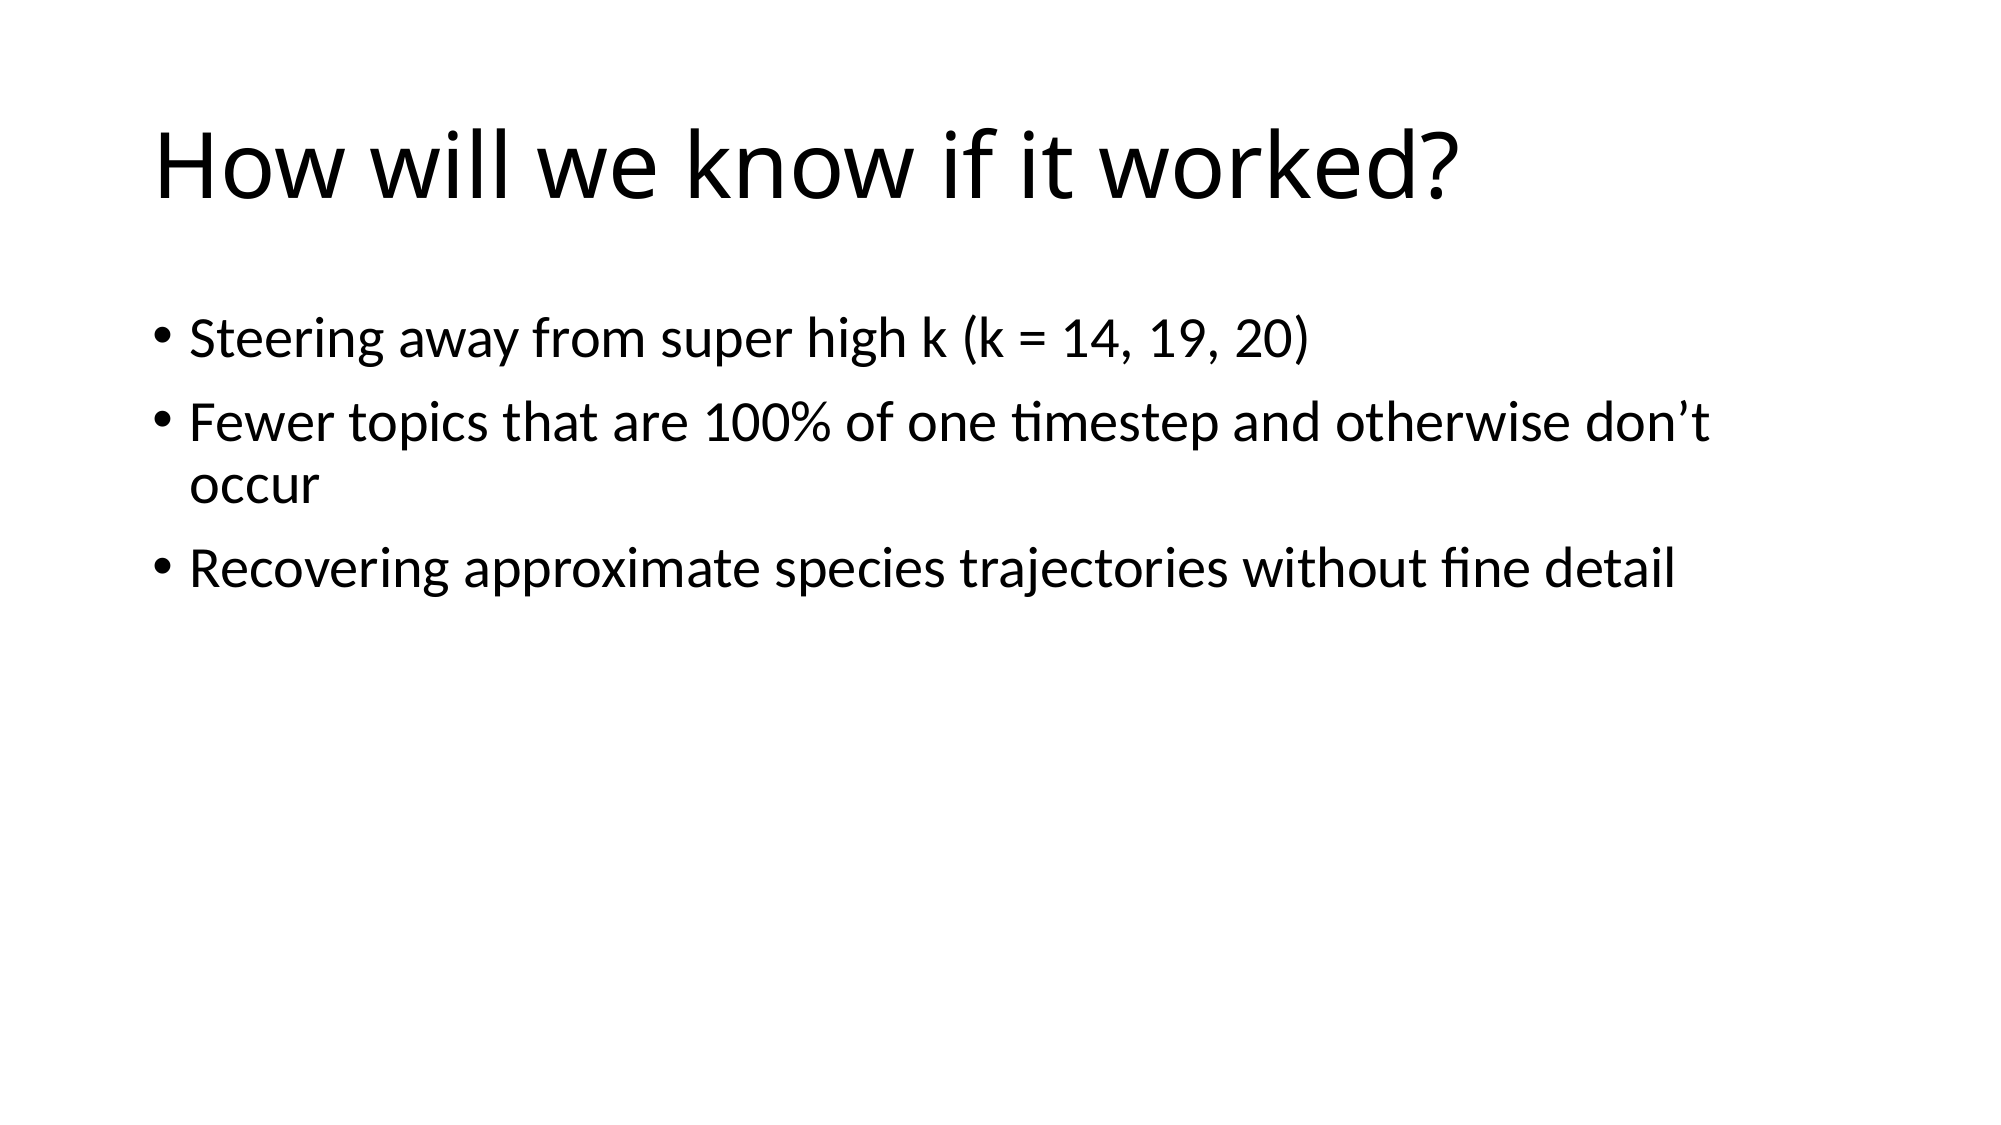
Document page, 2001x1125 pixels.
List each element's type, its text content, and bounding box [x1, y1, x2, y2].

title How will we know if it worked? [137, 59, 1863, 278]
list Steering away from super high k (k = 14, 19, 20) Fewer topics that are 100% of one timestep and otherwise don’t occur Recovering approximate species trajectories without fine detail [137, 299, 1863, 1014]
